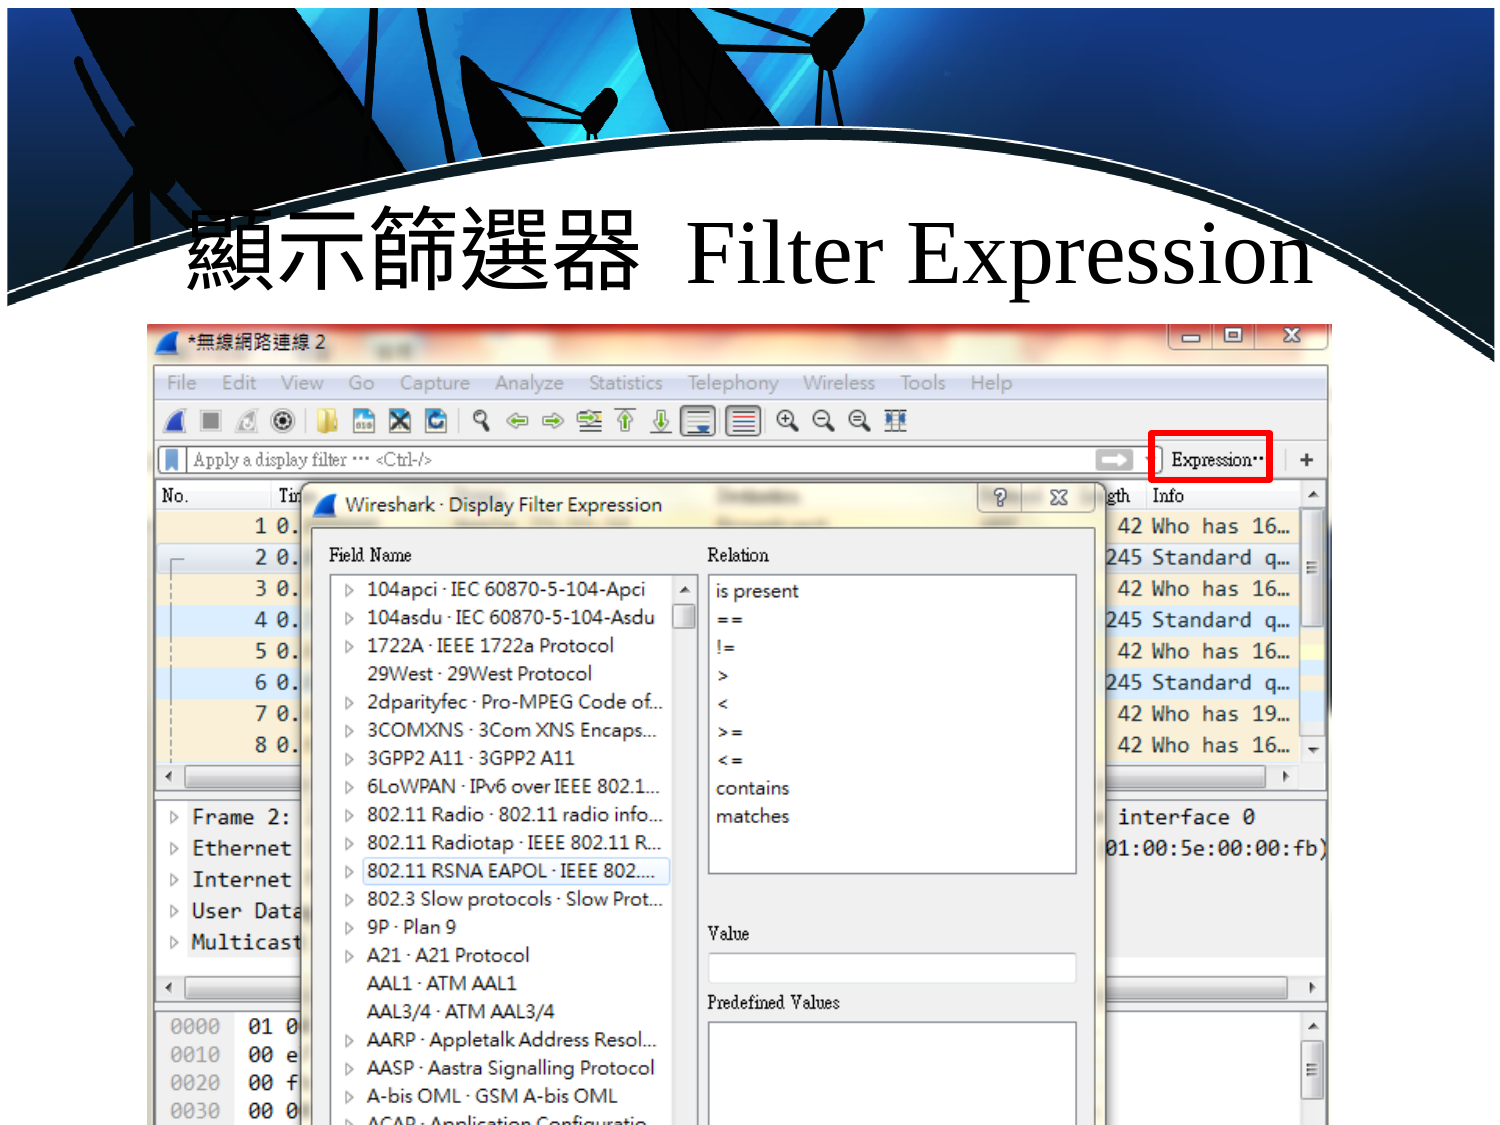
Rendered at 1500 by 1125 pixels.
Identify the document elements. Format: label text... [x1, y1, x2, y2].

title 顯示篩選器 Filter Expression [75, 153, 1425, 341]
picture [0, 0, 1500, 1125]
